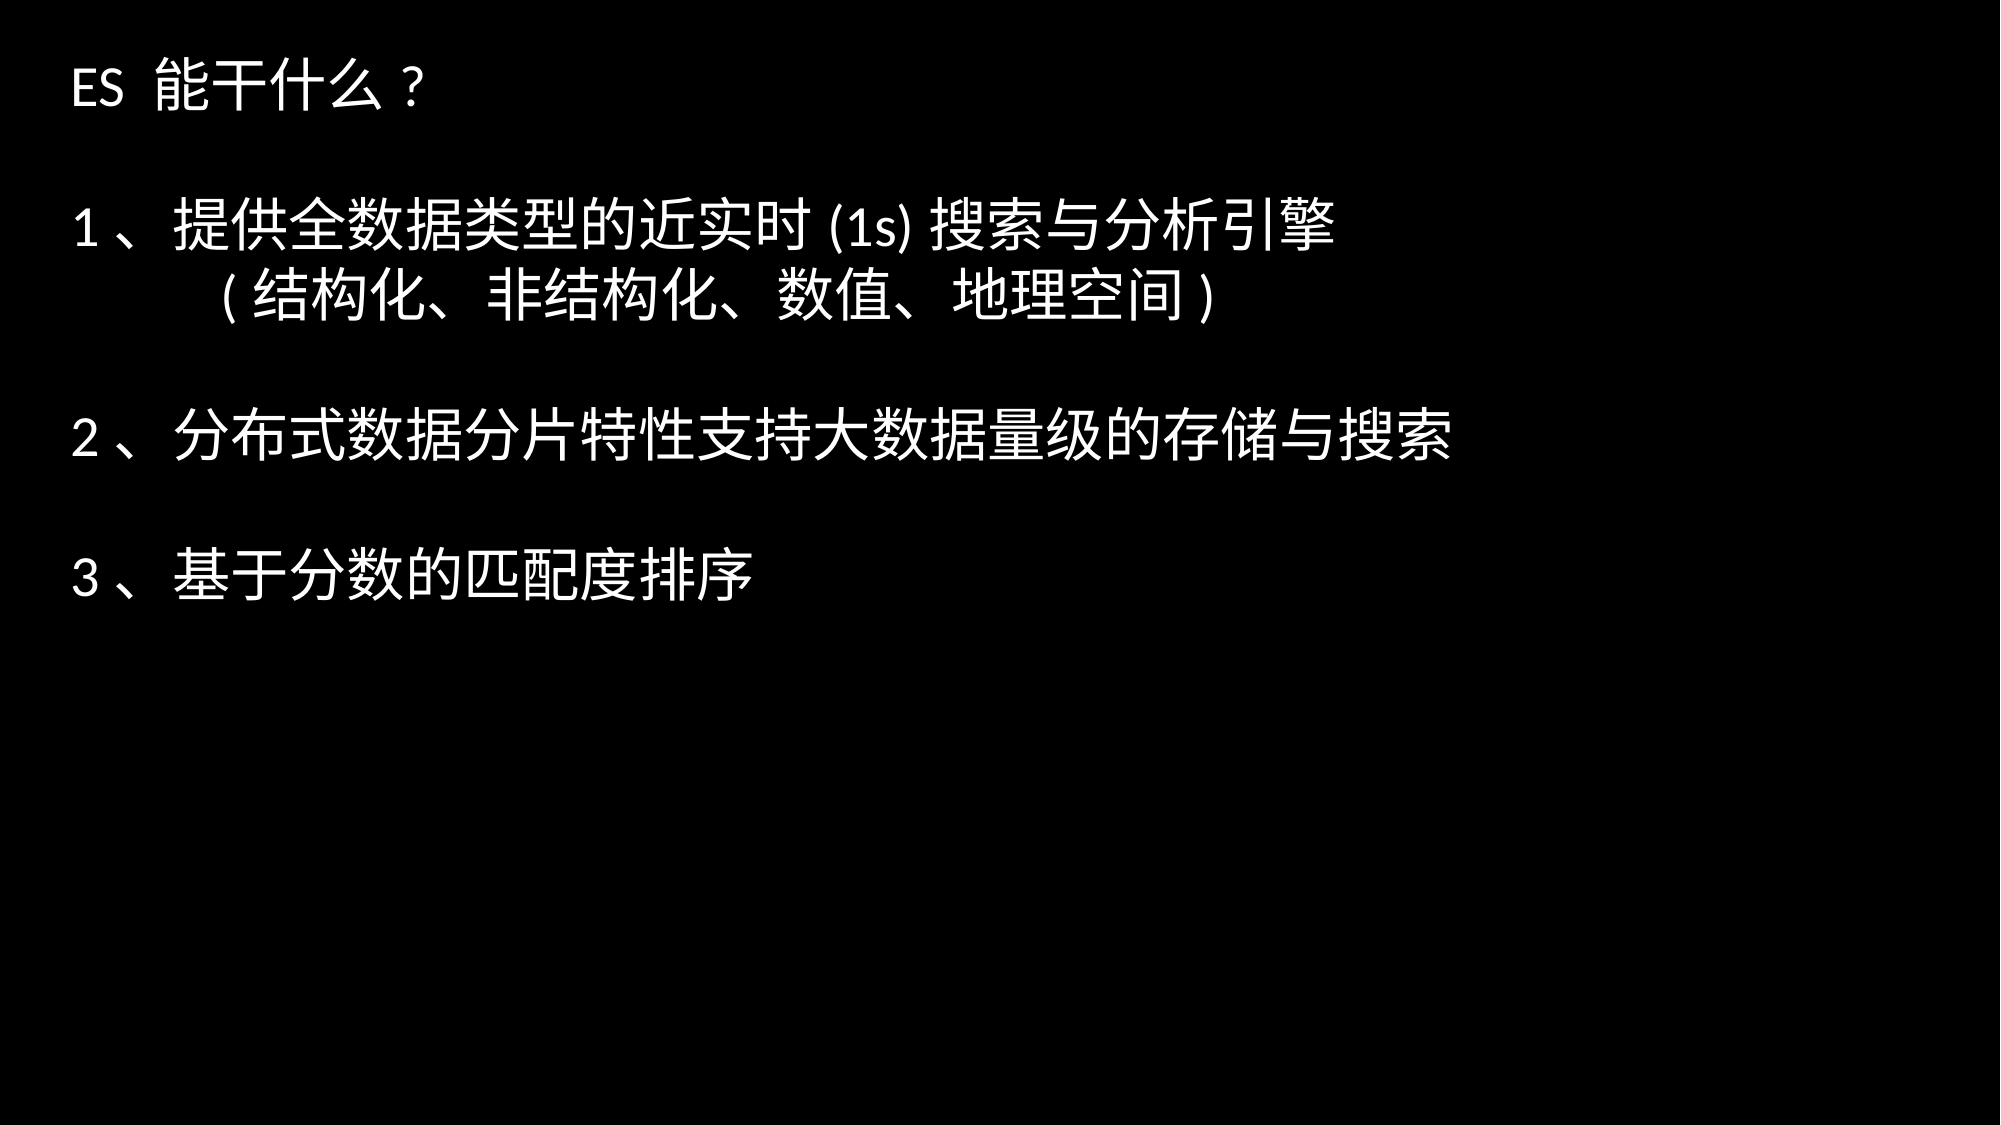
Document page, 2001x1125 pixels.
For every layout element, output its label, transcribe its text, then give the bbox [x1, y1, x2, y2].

text_box ES 能干什么? 1、提供全数据类型的近实时(1s)搜索与分析引擎 (结构化、非结构化、数值、地理空间) 2、分布式数据分片特性支持大数据量级的存储与搜索 3、基于分数的匹配度排序 [55, 40, 1890, 1105]
